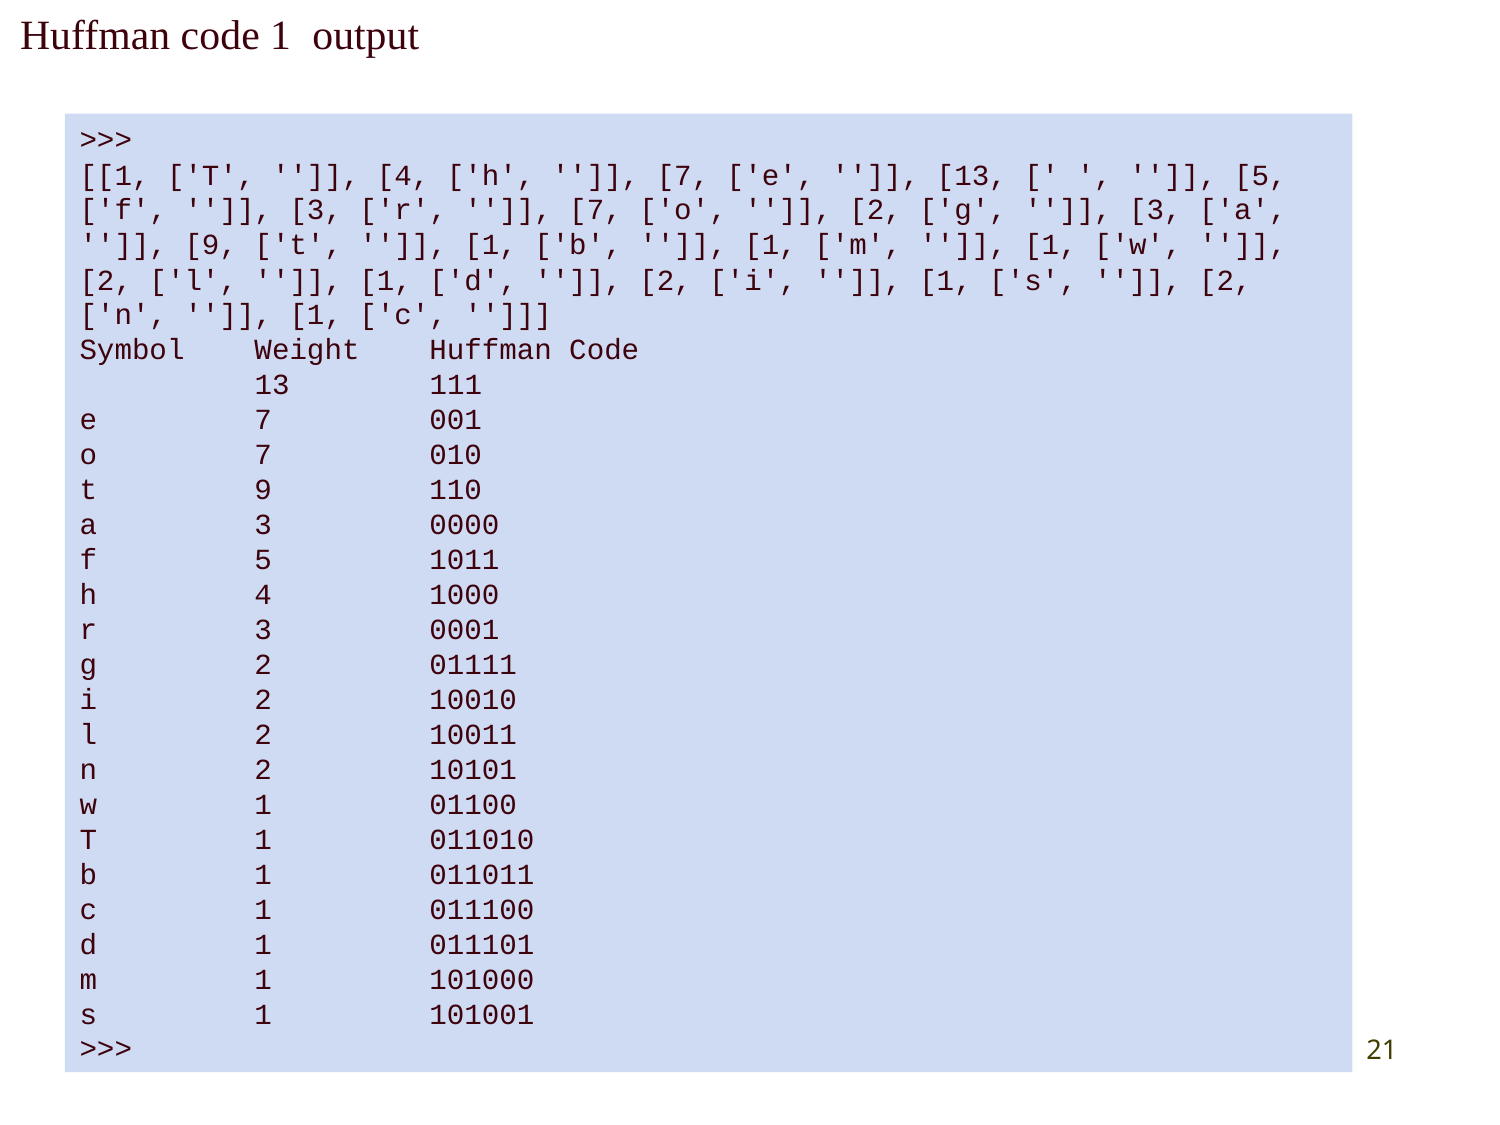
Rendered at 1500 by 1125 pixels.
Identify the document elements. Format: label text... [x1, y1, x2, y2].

text_box >>> [[1, ['T', '']], [4, ['h', '']], [7, ['e', '']], [13, [' ', '']], [5, ['f', '']], [3, ['r', '']], [7, ['o', '']], [2, ['g', '']], [3, ['a', '']], [9, ['t', '']], [1, ['b', '']], [1, ['m', '']], [1, ['w', '']], [2, ['l', '']], [1, ['d', '']], [2, ['i', '']], [1, ['s', '']], [2, ['n', '']], [1, ['c', '']]] Symbol Weight Huffman Code 13 111 e 7 001 o 7 010 t 9 110 a 3 0000 f 5 1011 h 4 1000 r 3 0001 g 2 01111 i 2 10010 l 2 10011 n 2 10101 w 1 01100 T 1 011010 b 1 011011 c 1 011100 d 1 011101 m 1 101000 s 1 101001 >>> [64, 113, 1353, 1073]
slide_number 21 [1099, 1024, 1413, 1101]
text_box Huffman code 1 output [5, 0, 435, 65]
